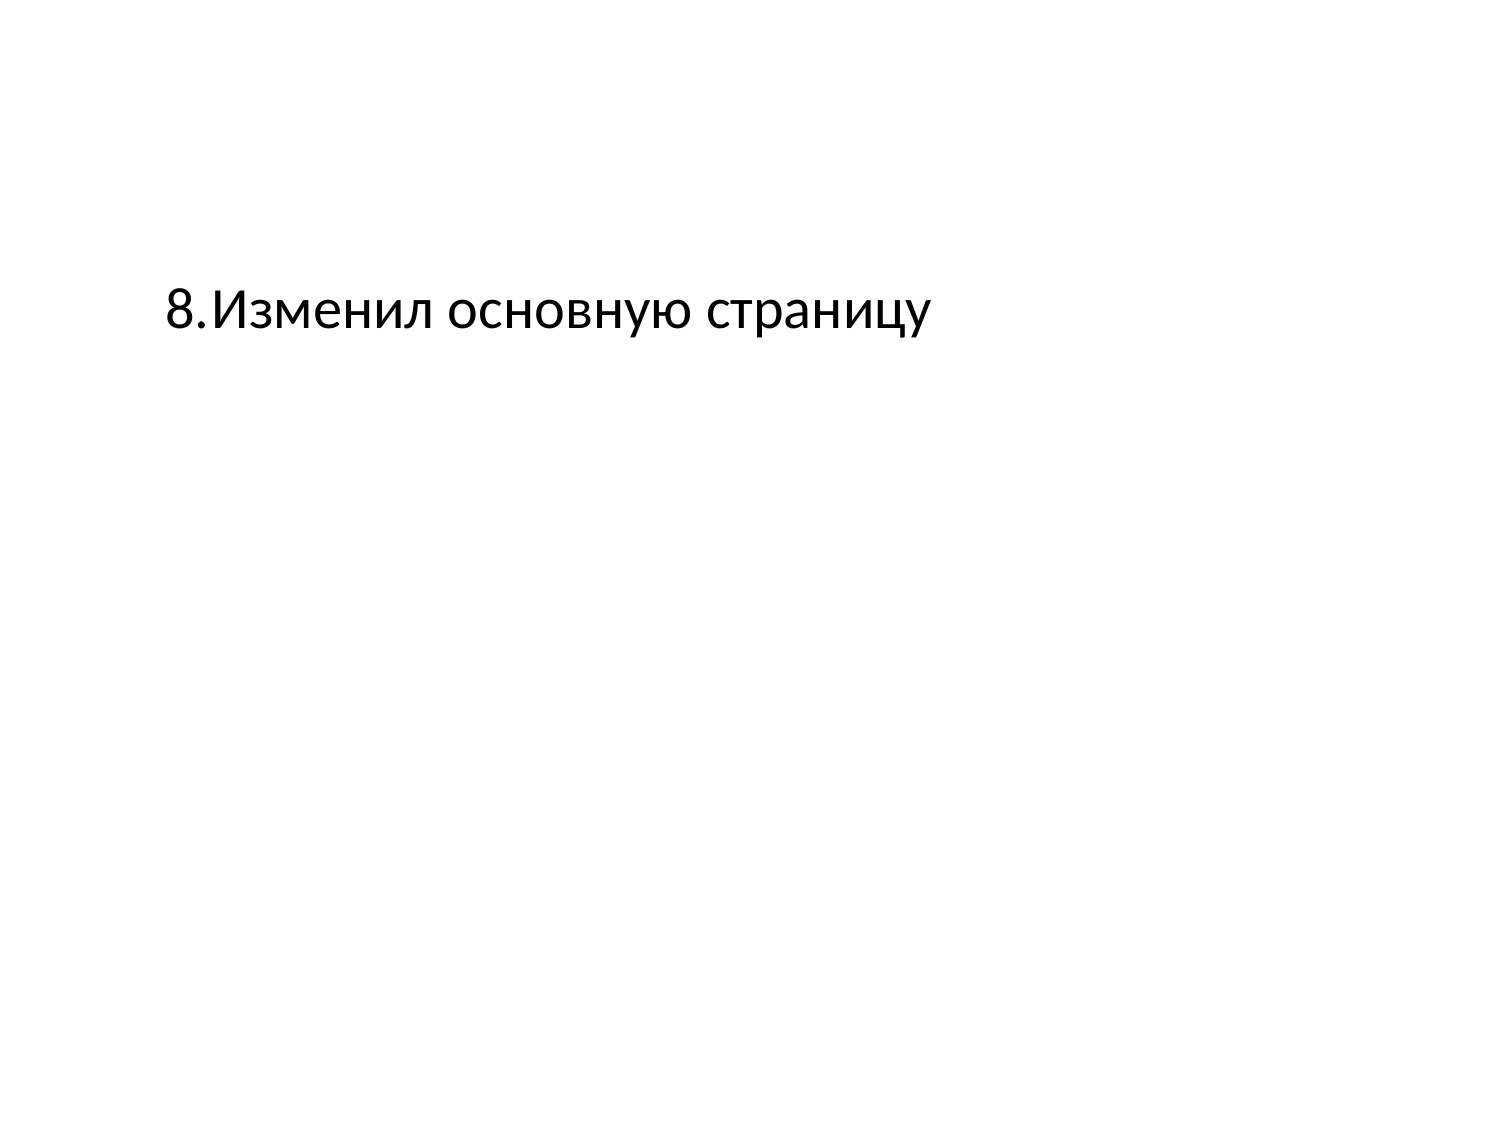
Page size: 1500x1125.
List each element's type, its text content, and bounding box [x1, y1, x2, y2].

list Изменил основную страницу [75, 262, 1425, 1005]
